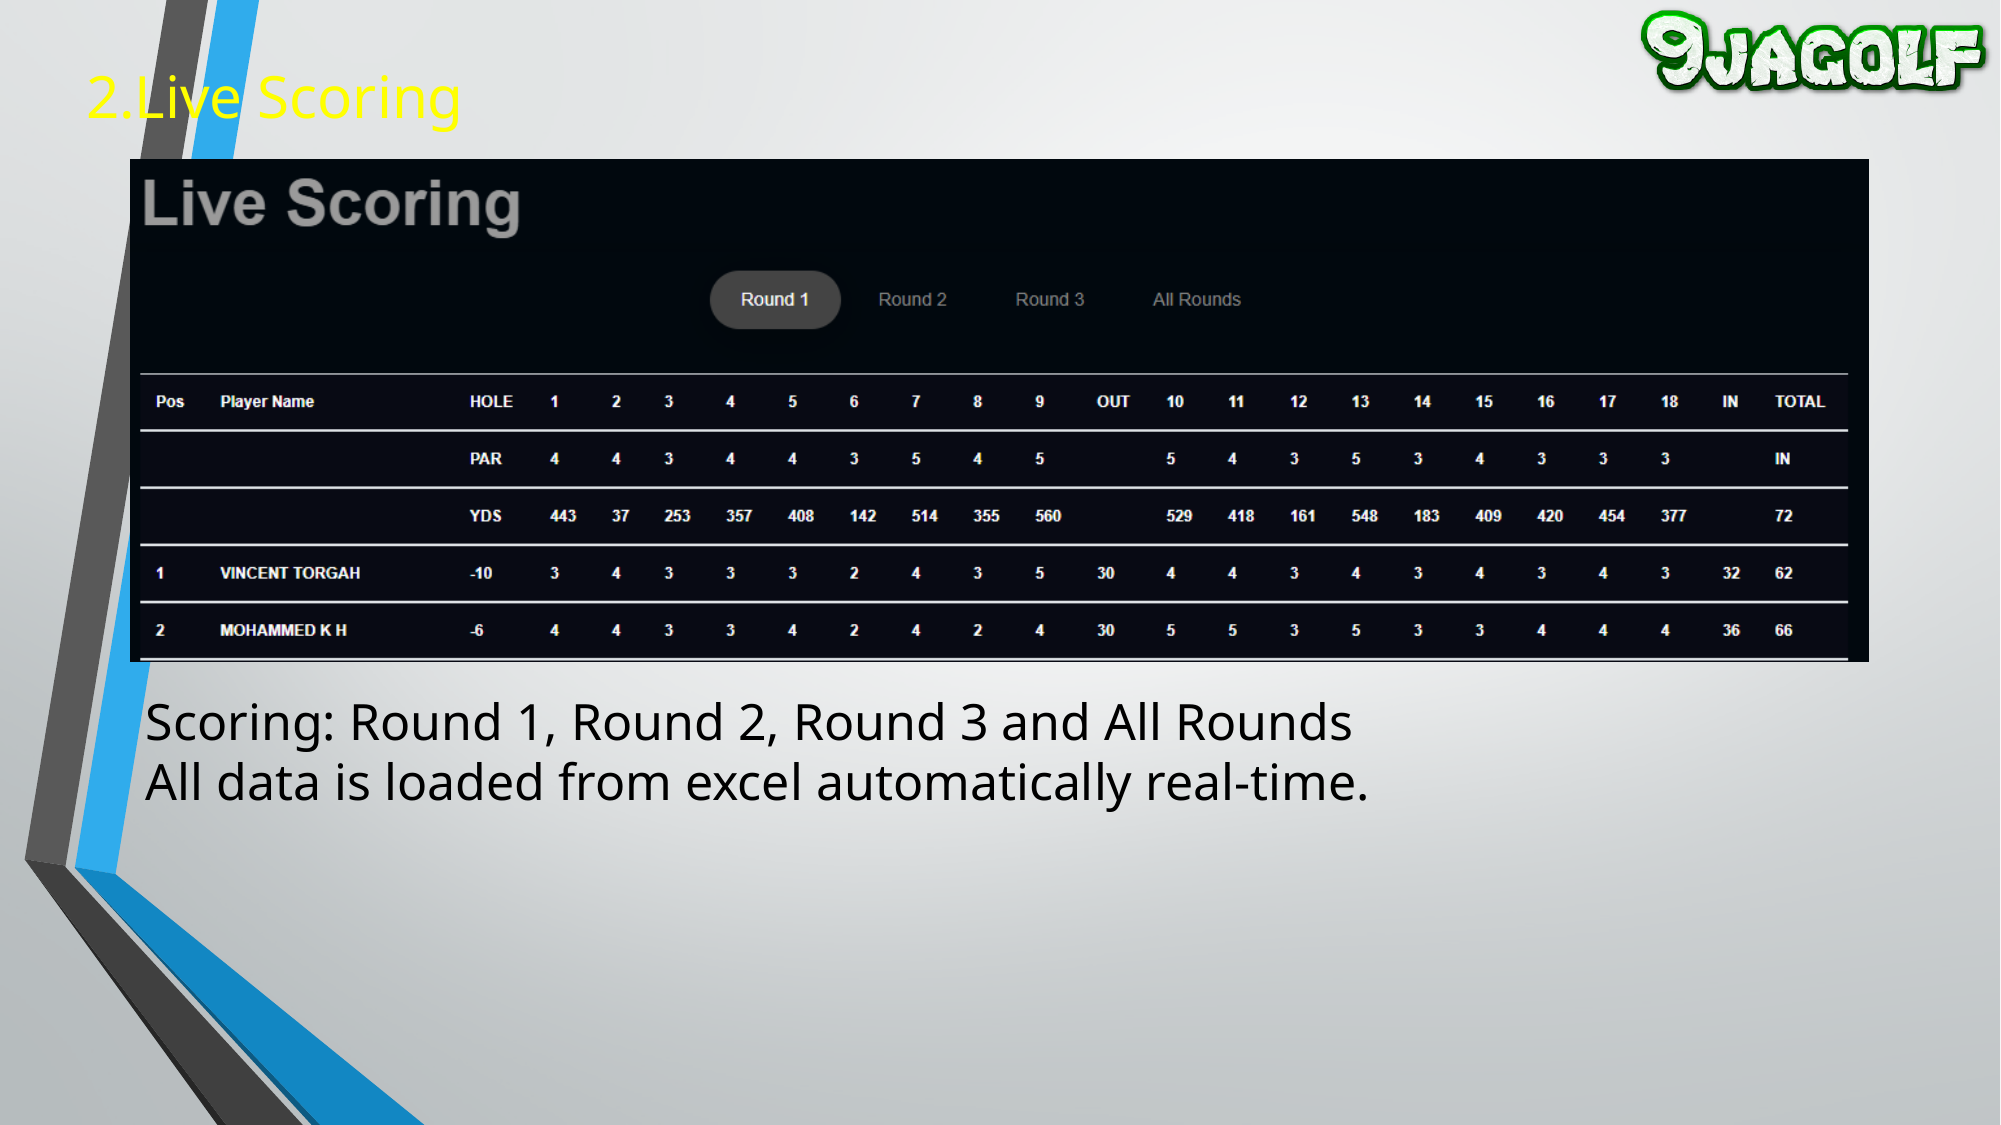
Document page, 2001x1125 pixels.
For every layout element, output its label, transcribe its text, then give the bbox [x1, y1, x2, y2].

text_box Scoring: Round 1, Round 2, Round 3 and All Rounds All data is loaded from excel automatically real-time. [130, 682, 1869, 818]
text_box 2.Live Scoring [70, 52, 479, 138]
picture [1630, 0, 2000, 105]
picture [130, 159, 1870, 662]
